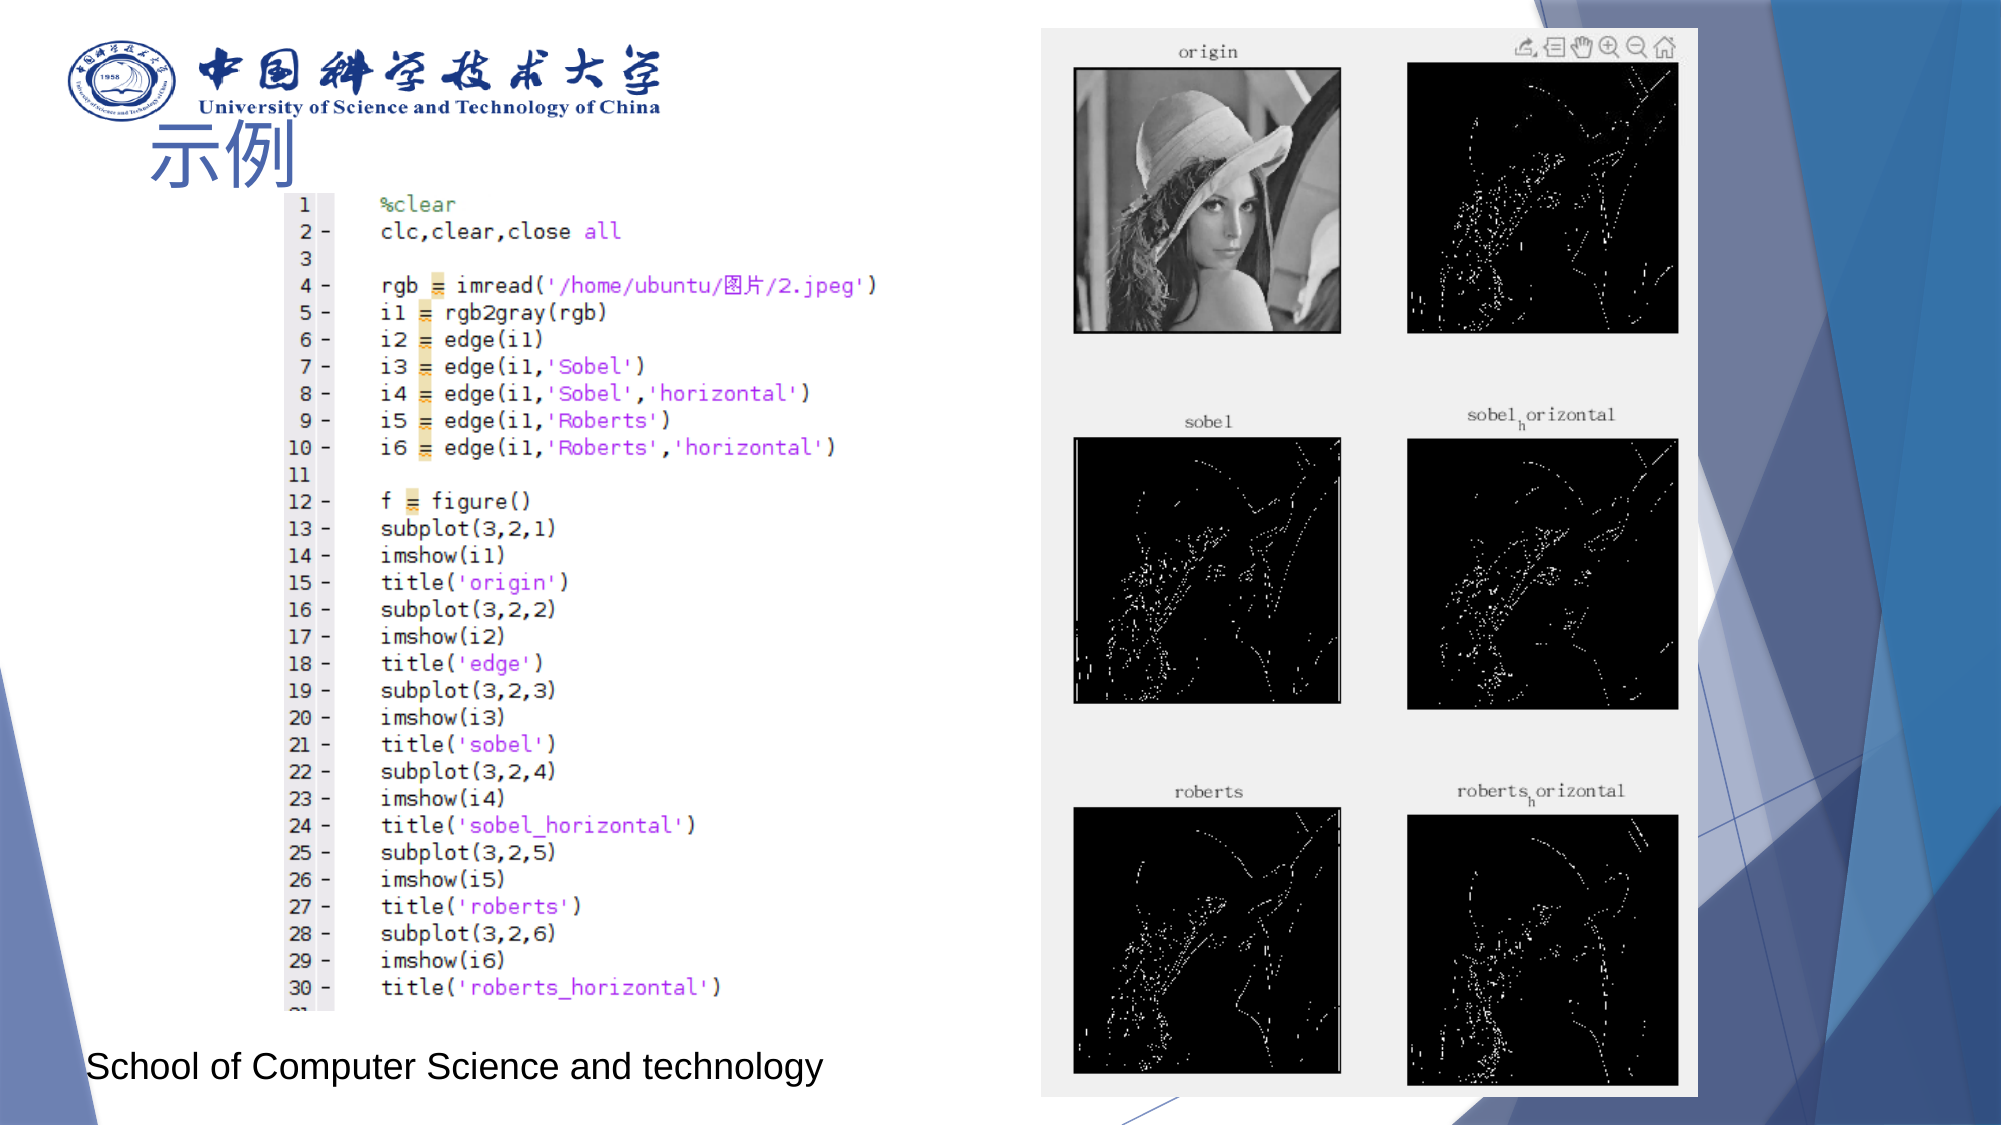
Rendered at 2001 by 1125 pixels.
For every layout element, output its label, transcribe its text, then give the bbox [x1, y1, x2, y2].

title 示例 [133, 99, 1036, 317]
picture [283, 192, 889, 1011]
picture [1387, 28, 1698, 1097]
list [1041, 28, 1386, 1097]
picture [23, 18, 706, 144]
